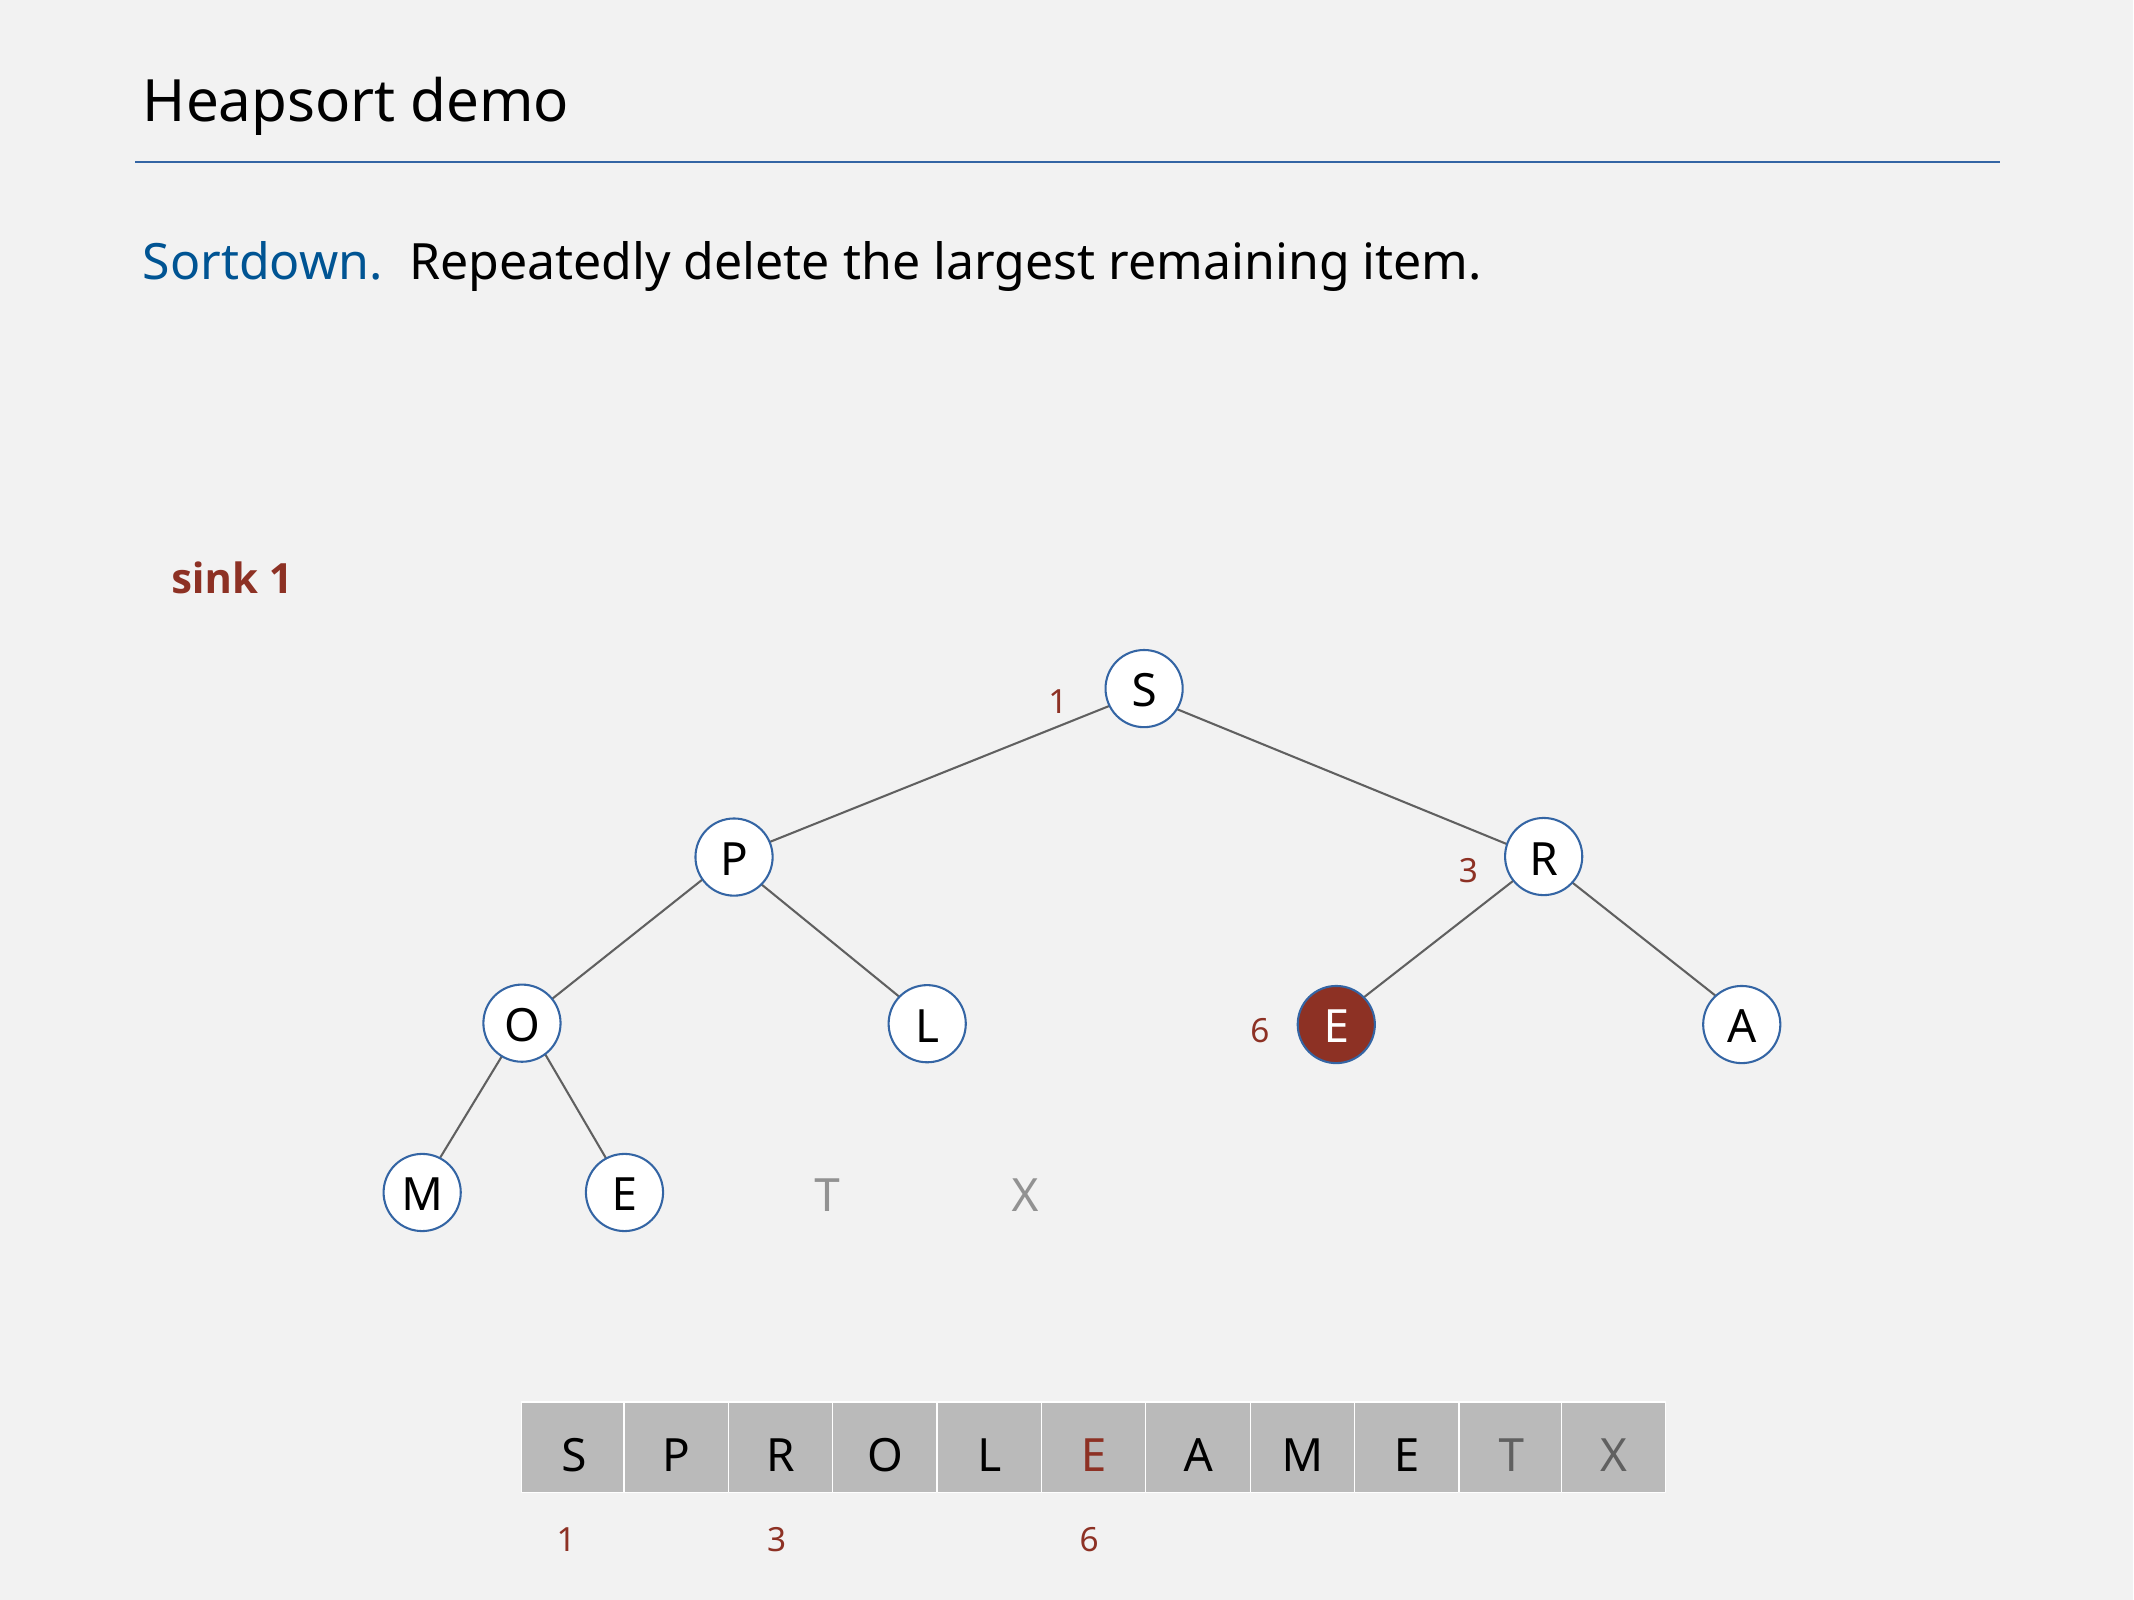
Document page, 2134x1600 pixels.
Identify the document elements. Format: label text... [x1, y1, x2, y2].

text_box T [788, 1154, 866, 1232]
text_box E [585, 1153, 664, 1232]
text_box A [1703, 985, 1781, 1064]
text_box 6 [1240, 989, 1280, 1050]
title Heapsort demo [132, 0, 2001, 134]
text_box L [888, 985, 966, 1063]
text_box sink 1 [161, 527, 303, 602]
text_box E [1297, 985, 1375, 1064]
text_box X [986, 1154, 1064, 1232]
text_box S [1105, 649, 1183, 728]
list Sortdown. Repeatedly delete the largest remaining item. [132, 207, 2001, 1543]
text_box 1 [547, 1499, 586, 1558]
text_box O [483, 984, 561, 1062]
text_box P [695, 818, 773, 896]
text_box 1 [1038, 660, 1078, 721]
text_box R [1505, 817, 1583, 896]
text_box M [383, 1153, 461, 1232]
text_box 3 [757, 1499, 796, 1558]
text_box 3 [1449, 829, 1488, 889]
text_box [521, 1401, 1666, 1494]
text_box 6 [1070, 1499, 1109, 1558]
